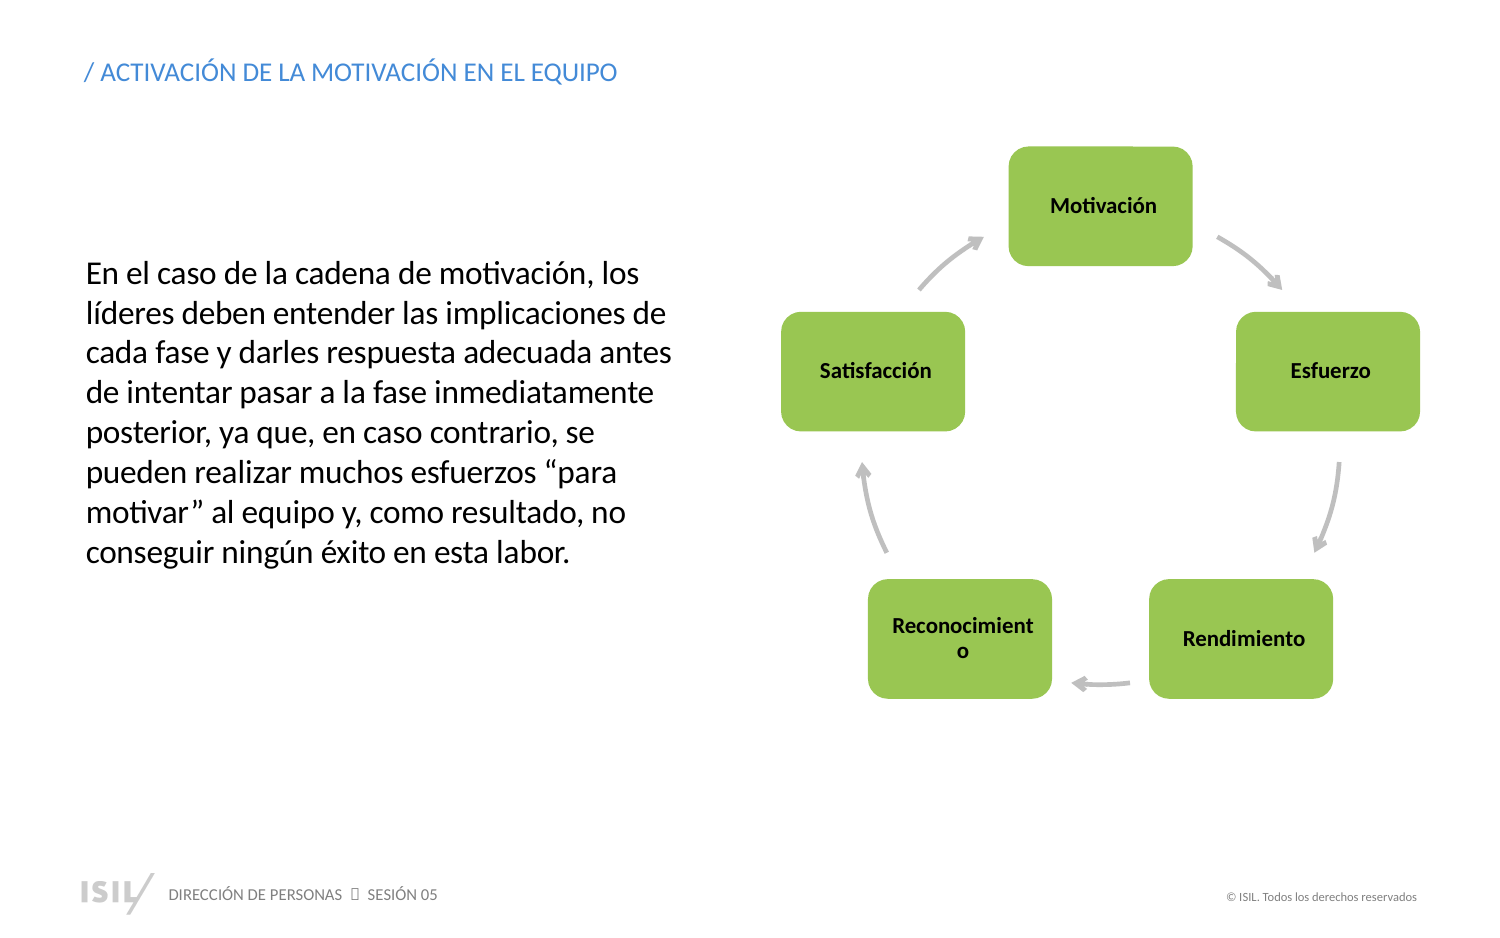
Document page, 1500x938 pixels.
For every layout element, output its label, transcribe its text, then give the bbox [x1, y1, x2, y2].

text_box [707, 146, 1494, 708]
text_box / ACTIVACIÓN DE LA MOTIVACIÓN EN EL EQUIPO [83, 54, 777, 87]
text_box En el caso de la cadena de motivación, los líderes deben entender las implicaciones de cada fase y darles respuesta adecuada antes de intentar pasar a la fase inmediatamente posterior, ya que, en caso contrario, se pueden realizar muchos esfuerzos “para motivar” al equipo y, como resultado, no conseguir ningún éxito en esta labor. [83, 250, 697, 571]
